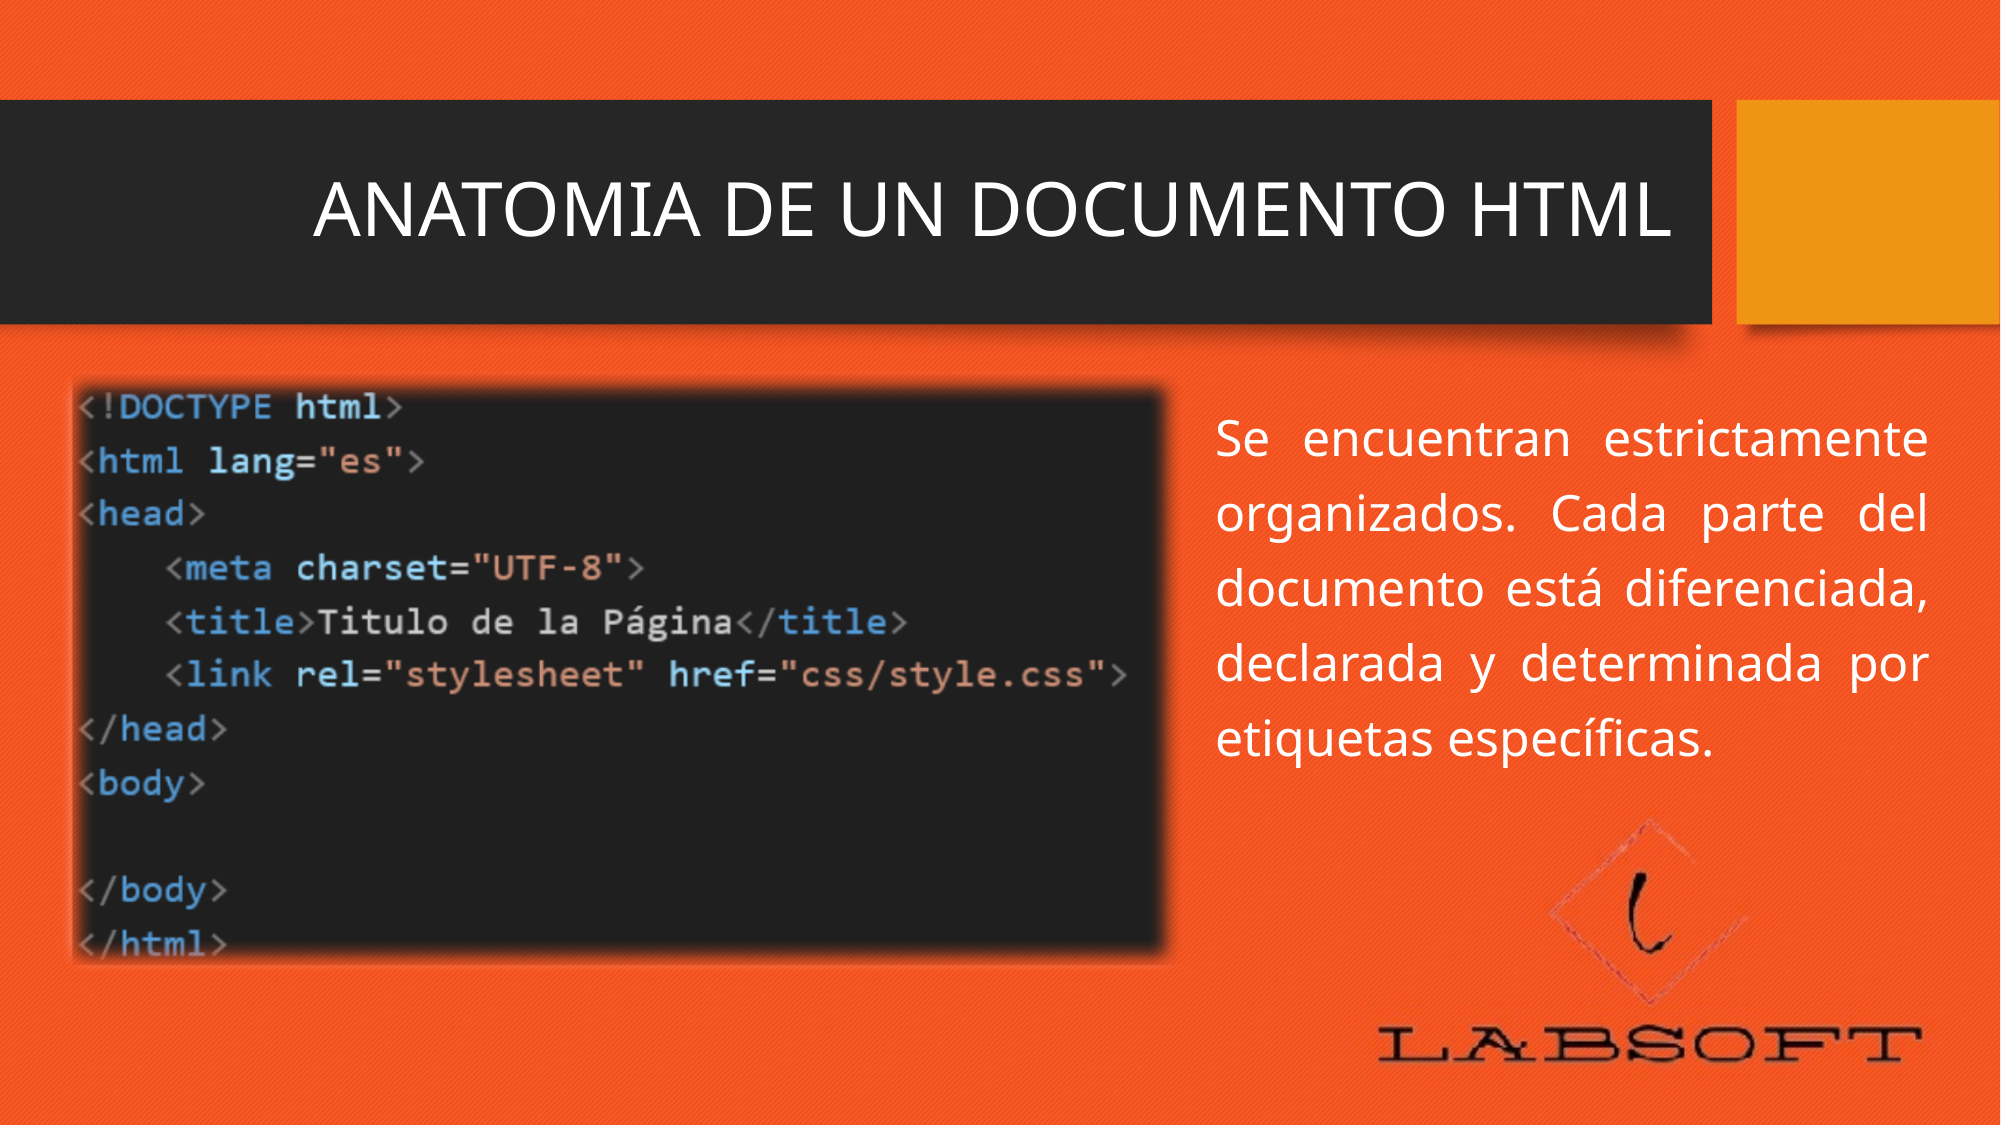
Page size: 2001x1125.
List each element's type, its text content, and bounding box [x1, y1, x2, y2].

text_box Se encuentran estrictamente organizados. Cada parte del documento está diferenciada, declarada y determinada por etiquetas específicas. [1200, 384, 1945, 775]
picture [0, 0, 2001, 1125]
title ANATOMIA DE UN DOCUMENTO HTML [111, 123, 1689, 301]
